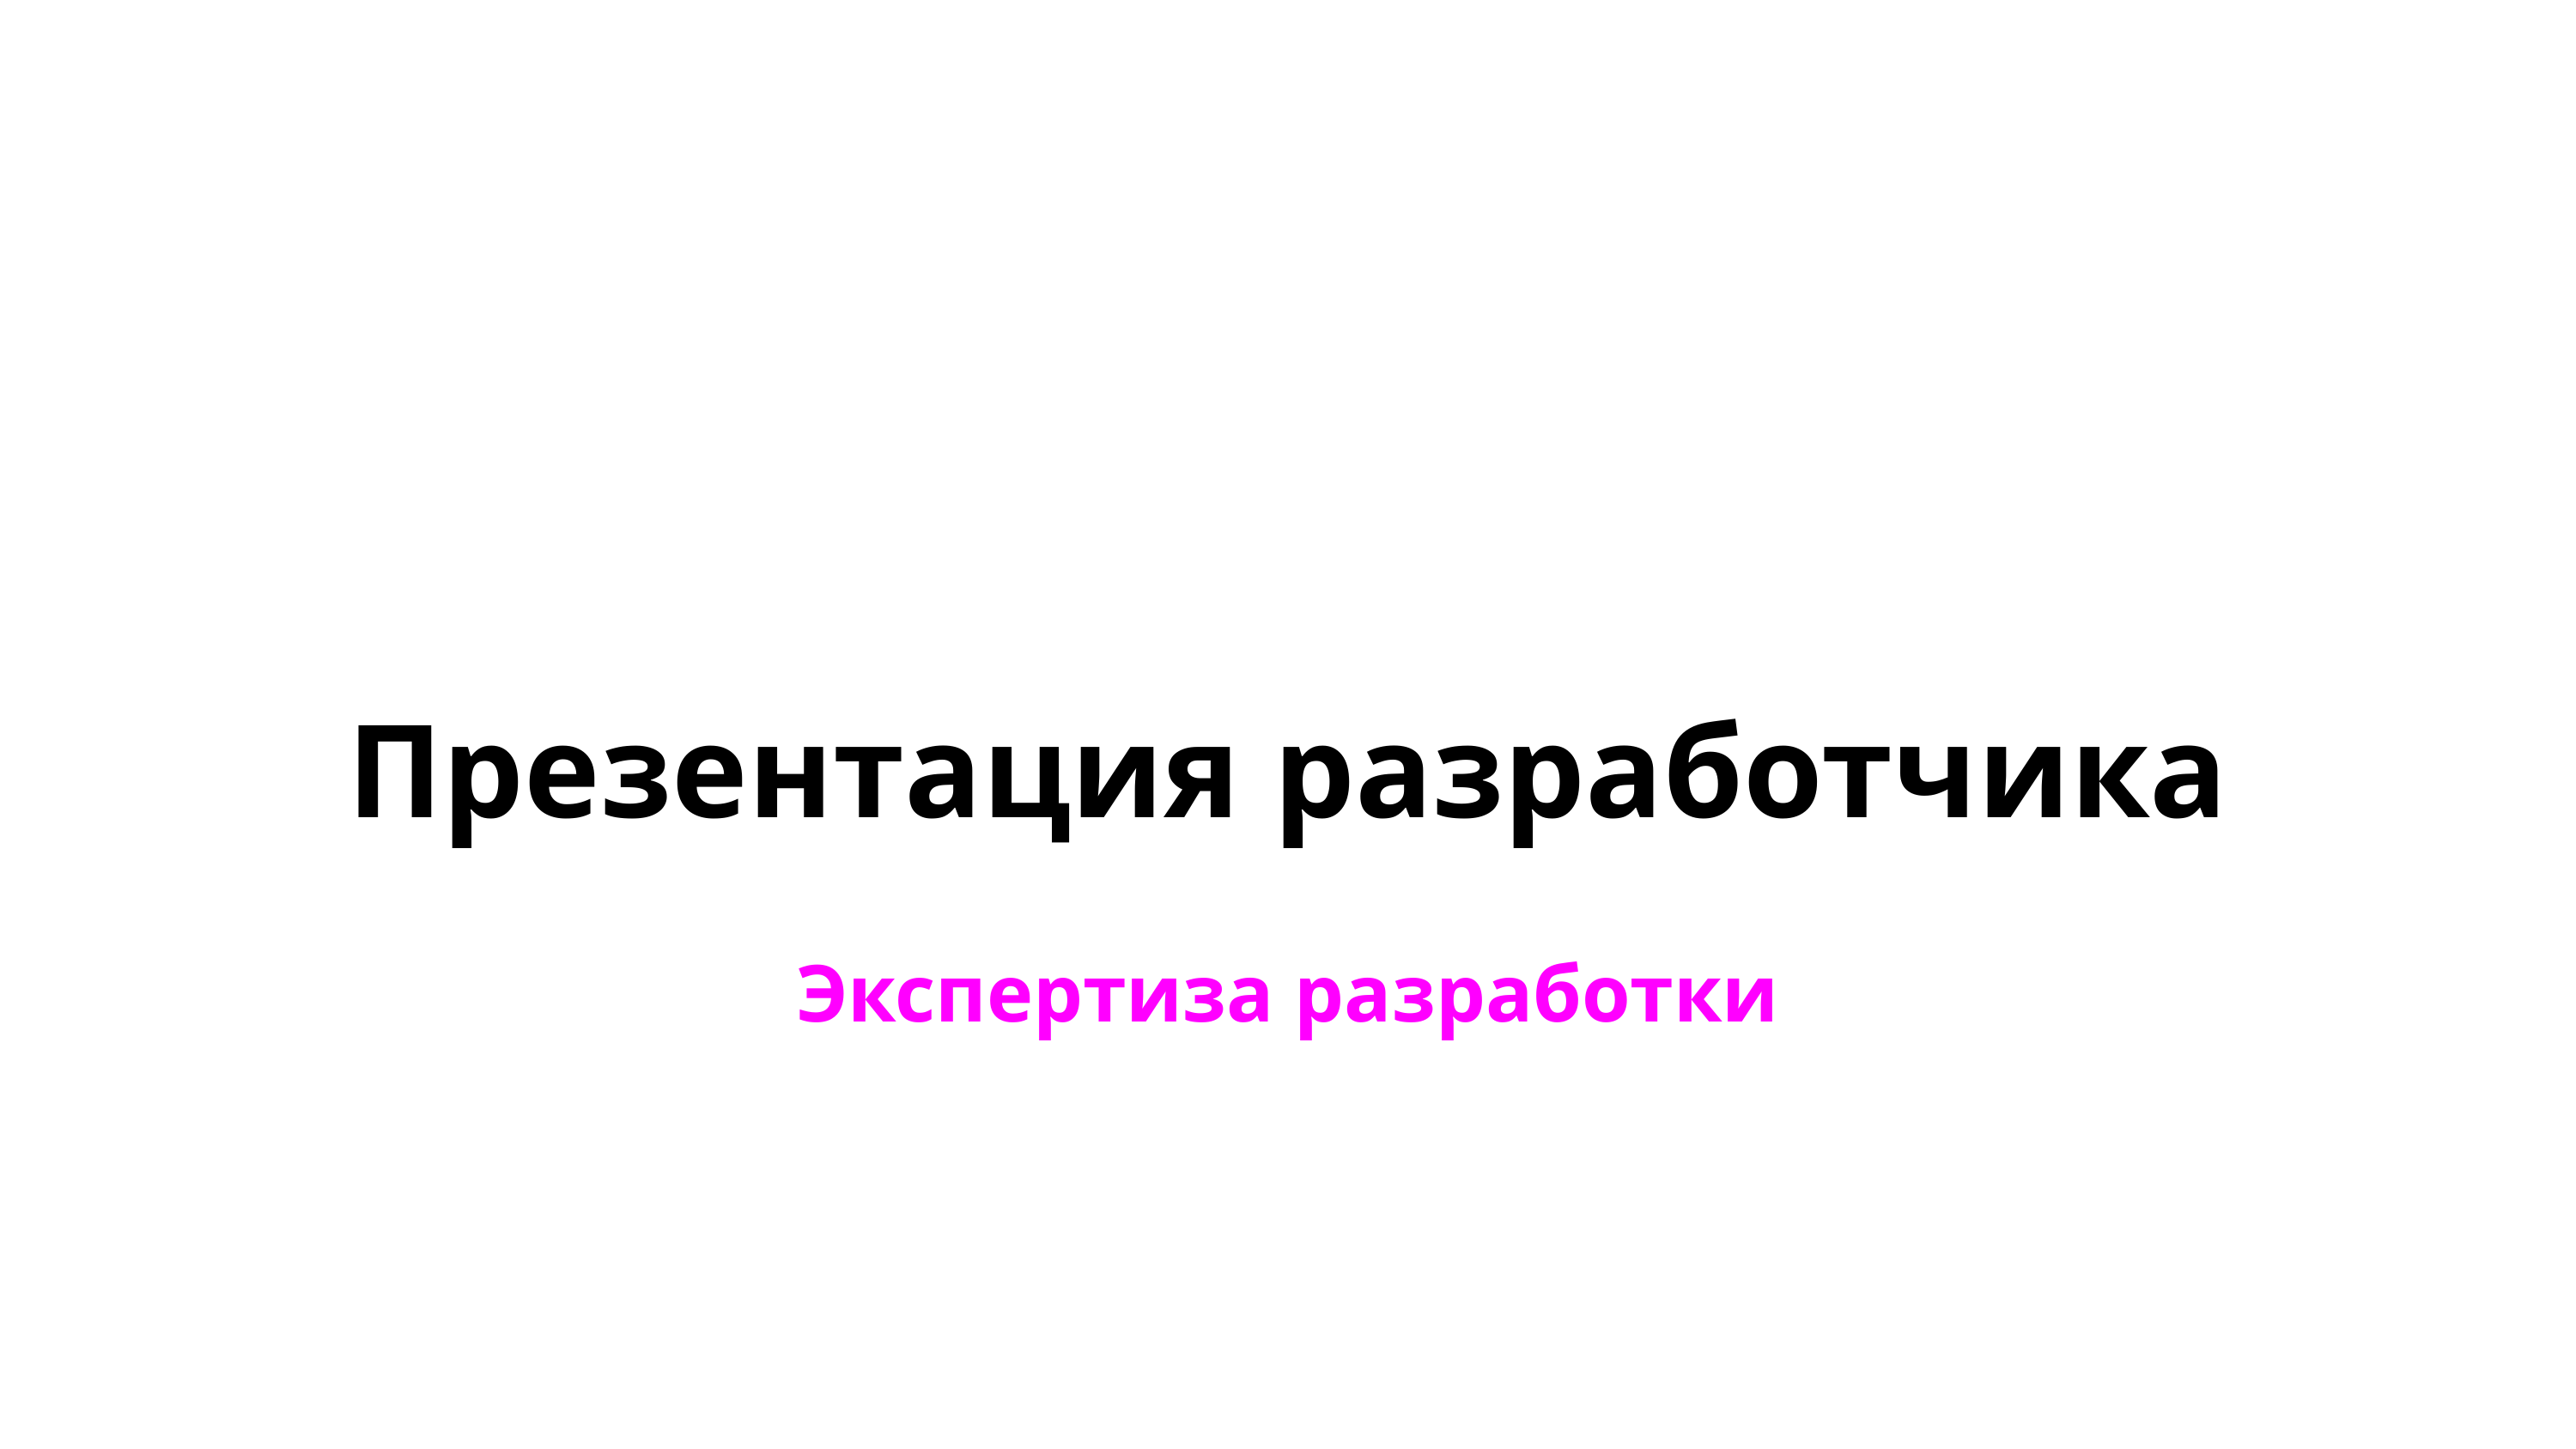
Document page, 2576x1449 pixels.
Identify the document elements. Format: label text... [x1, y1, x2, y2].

subtitle Экспертиза разработки [119, 916, 2457, 1205]
title Презентация разработчика [113, 649, 2463, 883]
